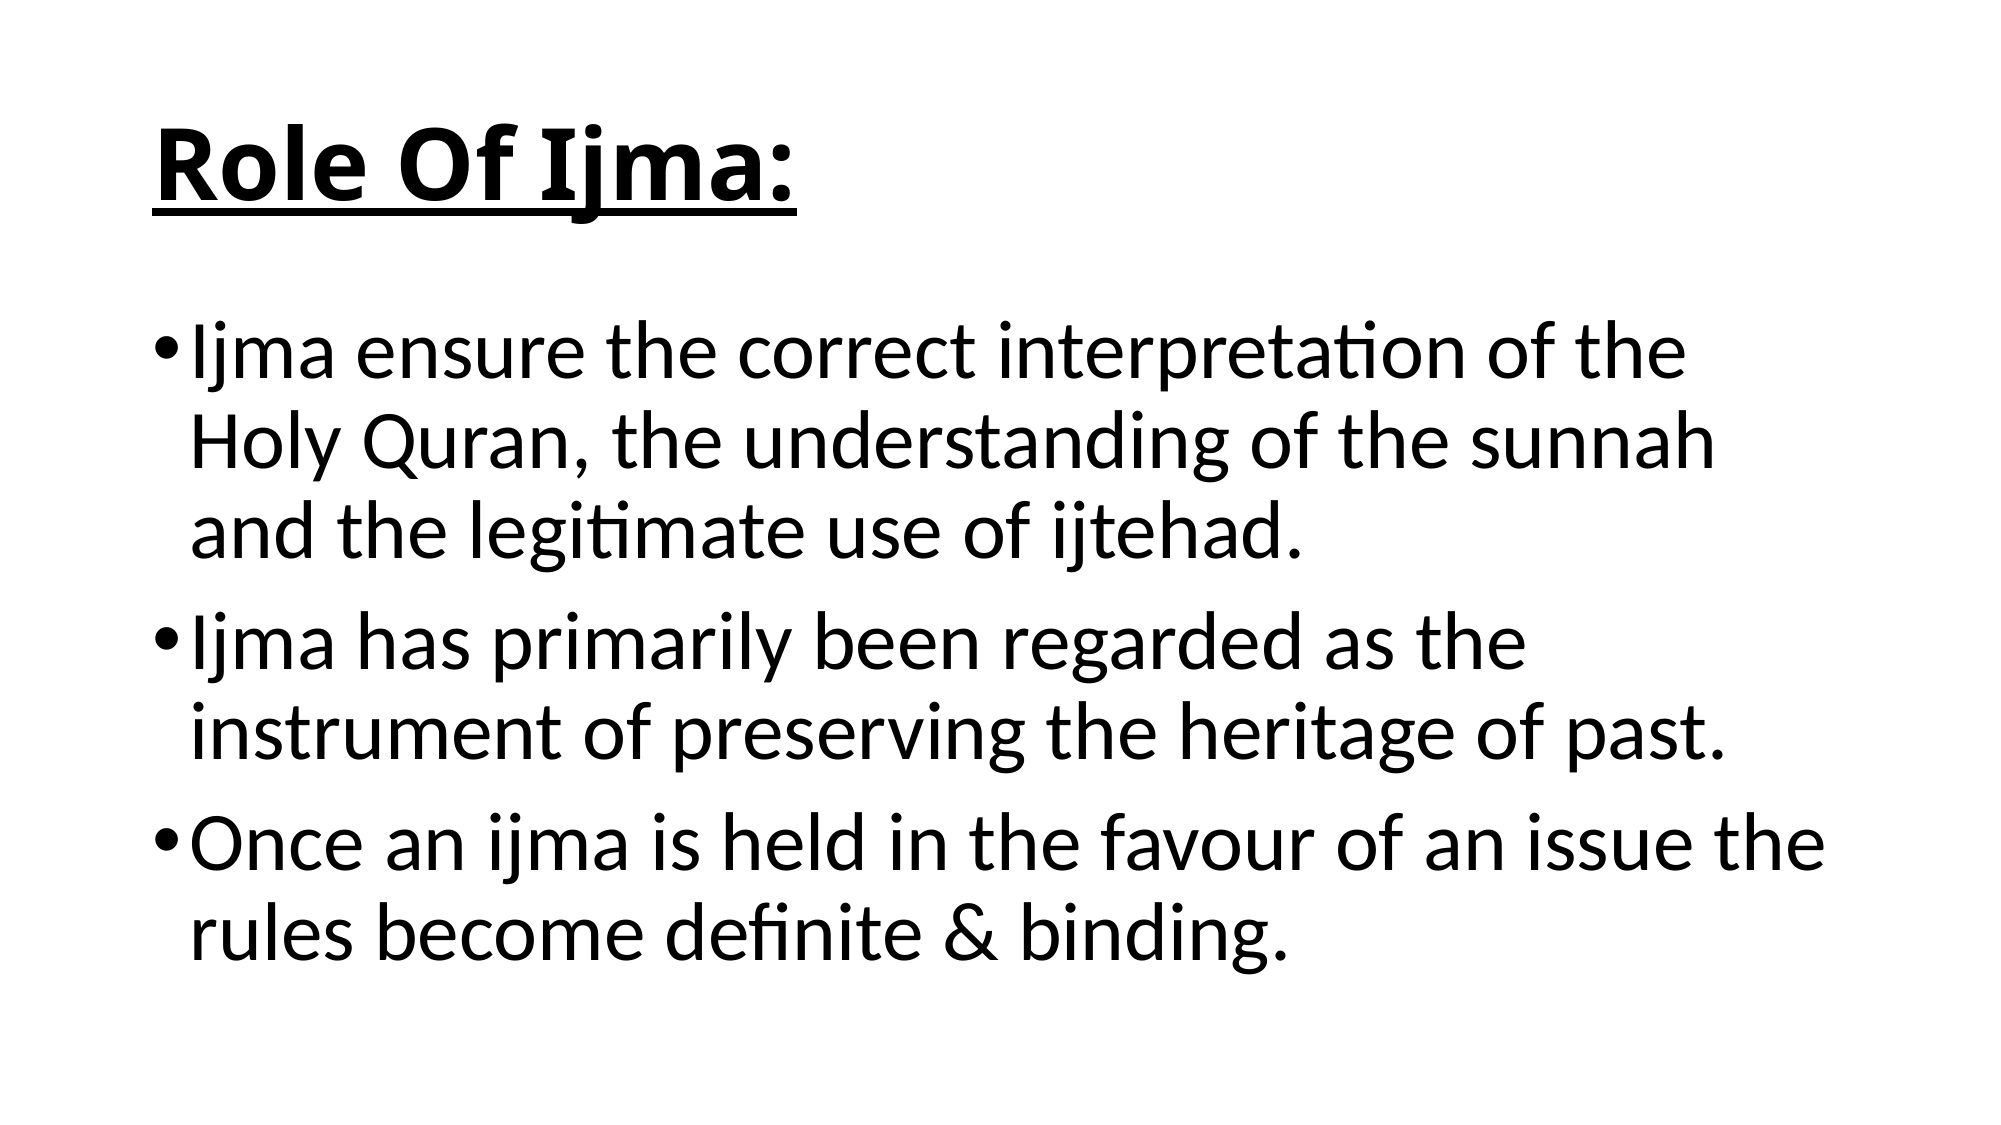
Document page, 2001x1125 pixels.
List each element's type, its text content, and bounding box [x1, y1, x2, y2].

title Role Of Ijma: [137, 59, 1863, 278]
list Ijma ensure the correct interpretation of the Holy Quran, the understanding of the sunnah and the legitimate use of ijtehad. Ijma has primarily been regarded as the instrument of preserving the heritage of past. Once an ijma is held in the favour of an issue the rules become definite & binding. [137, 299, 1863, 1014]
